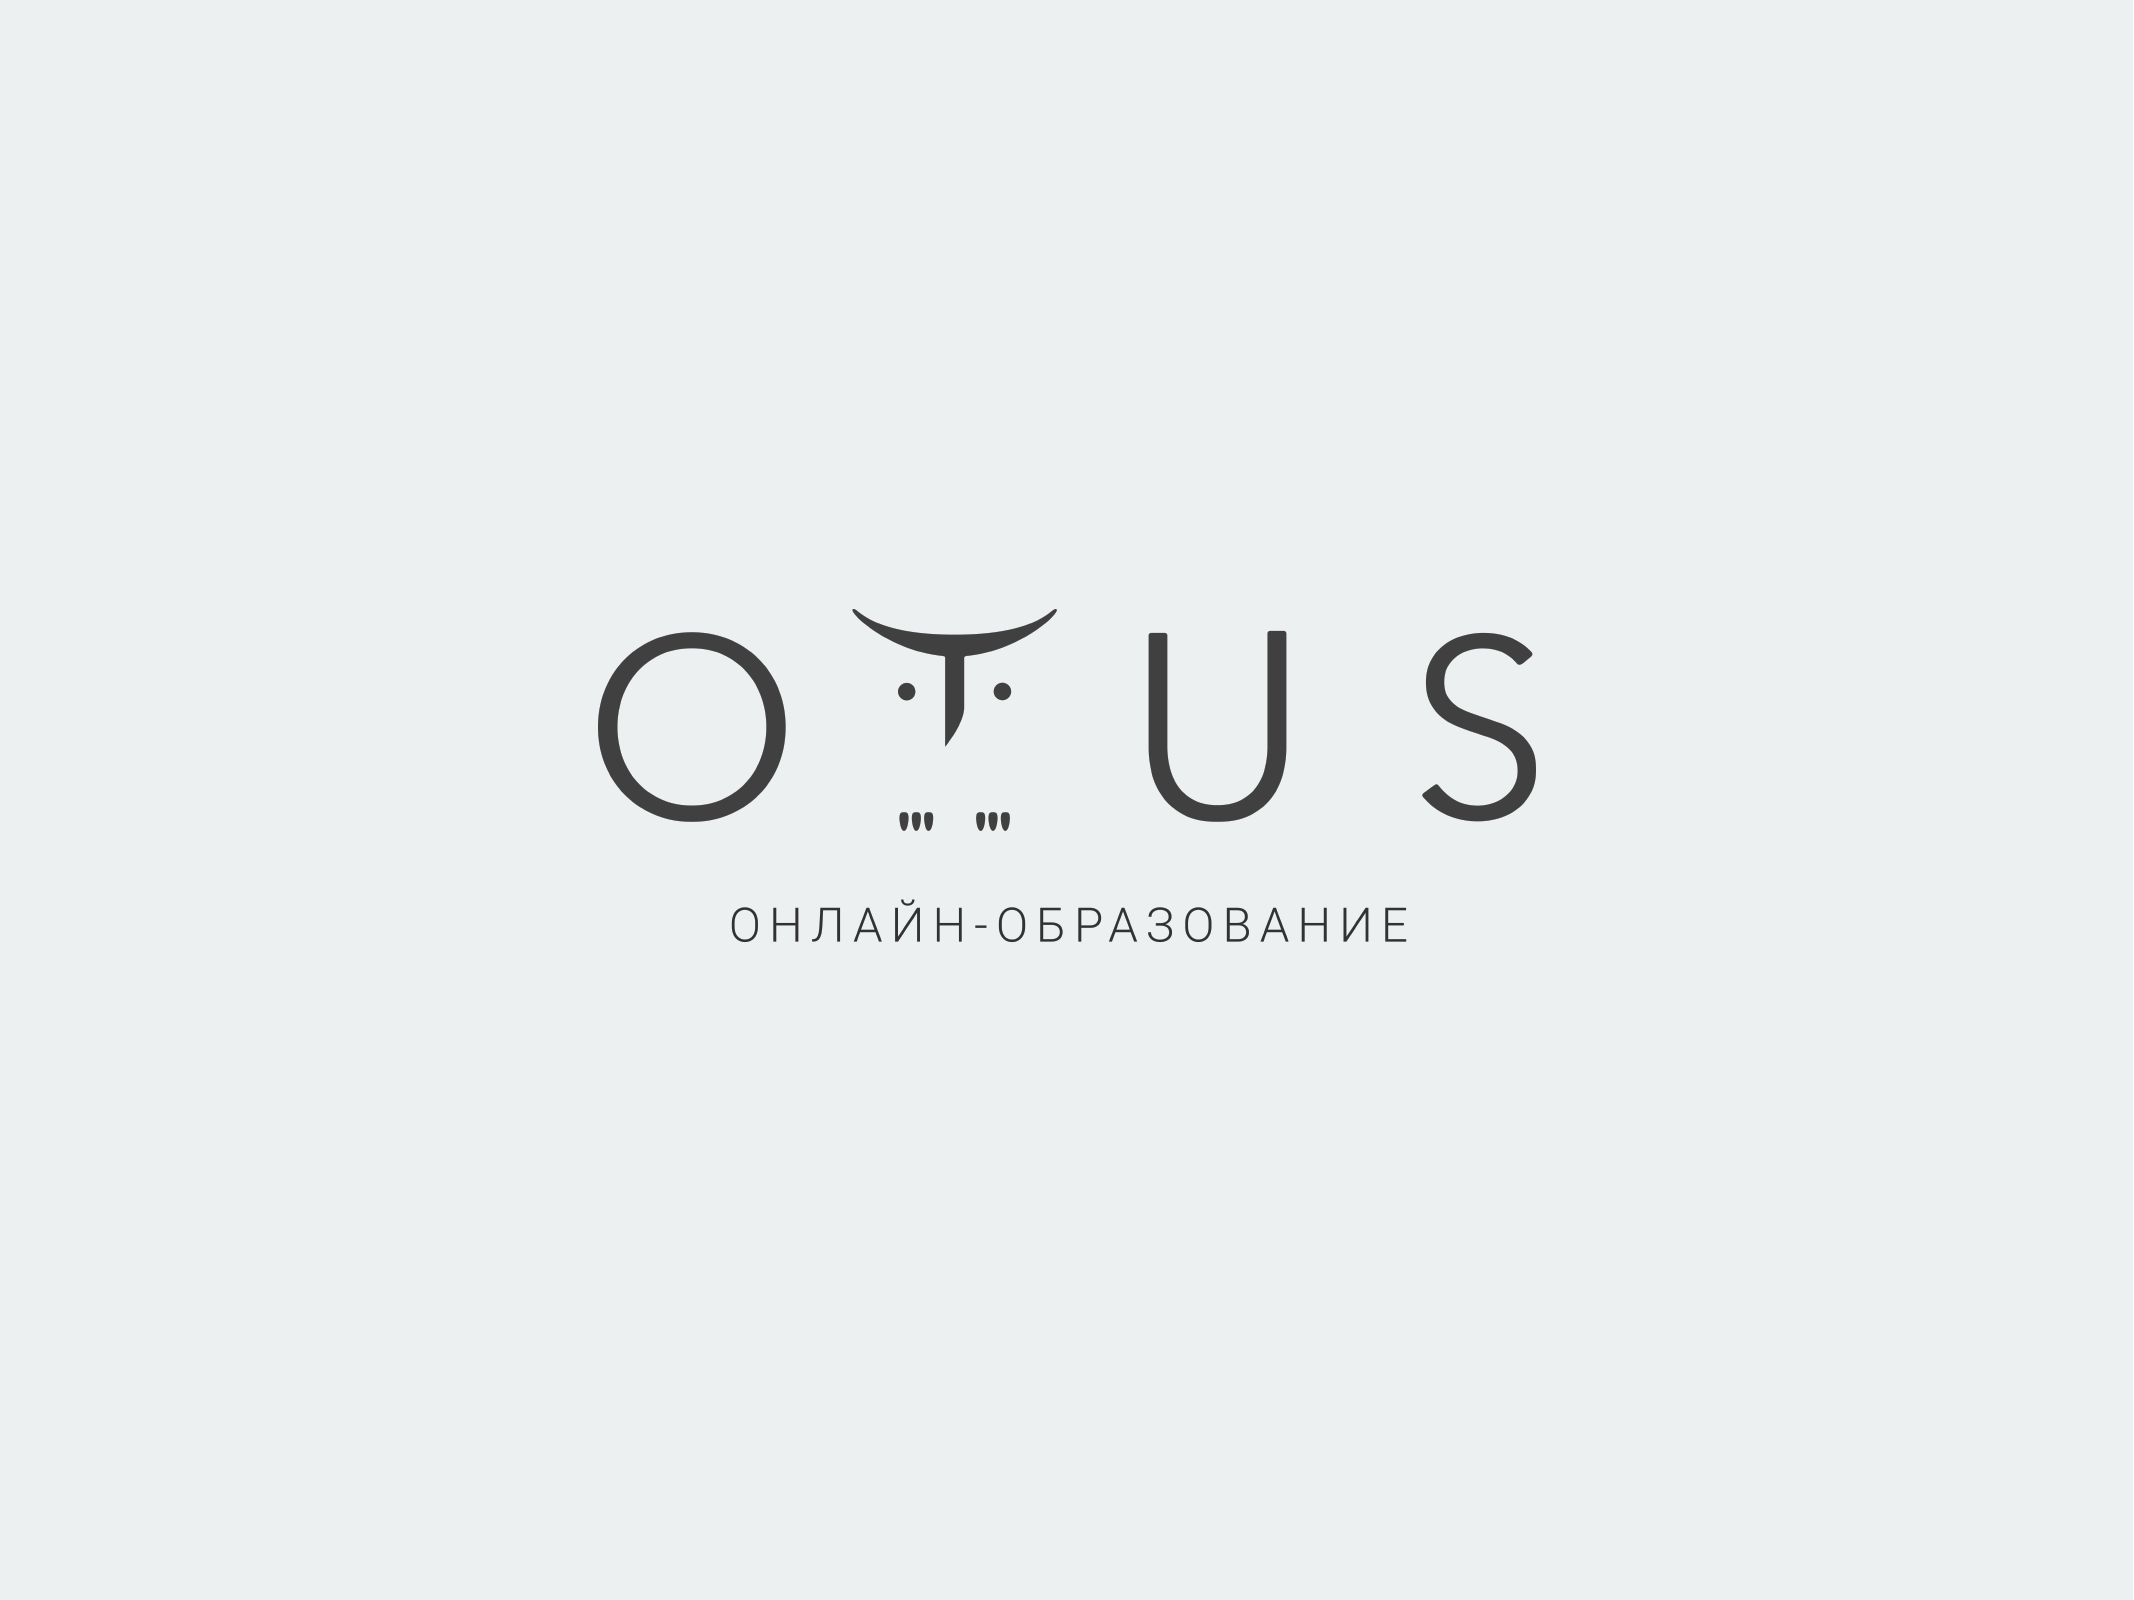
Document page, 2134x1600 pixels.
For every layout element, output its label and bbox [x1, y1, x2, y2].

picture [598, 609, 1536, 991]
